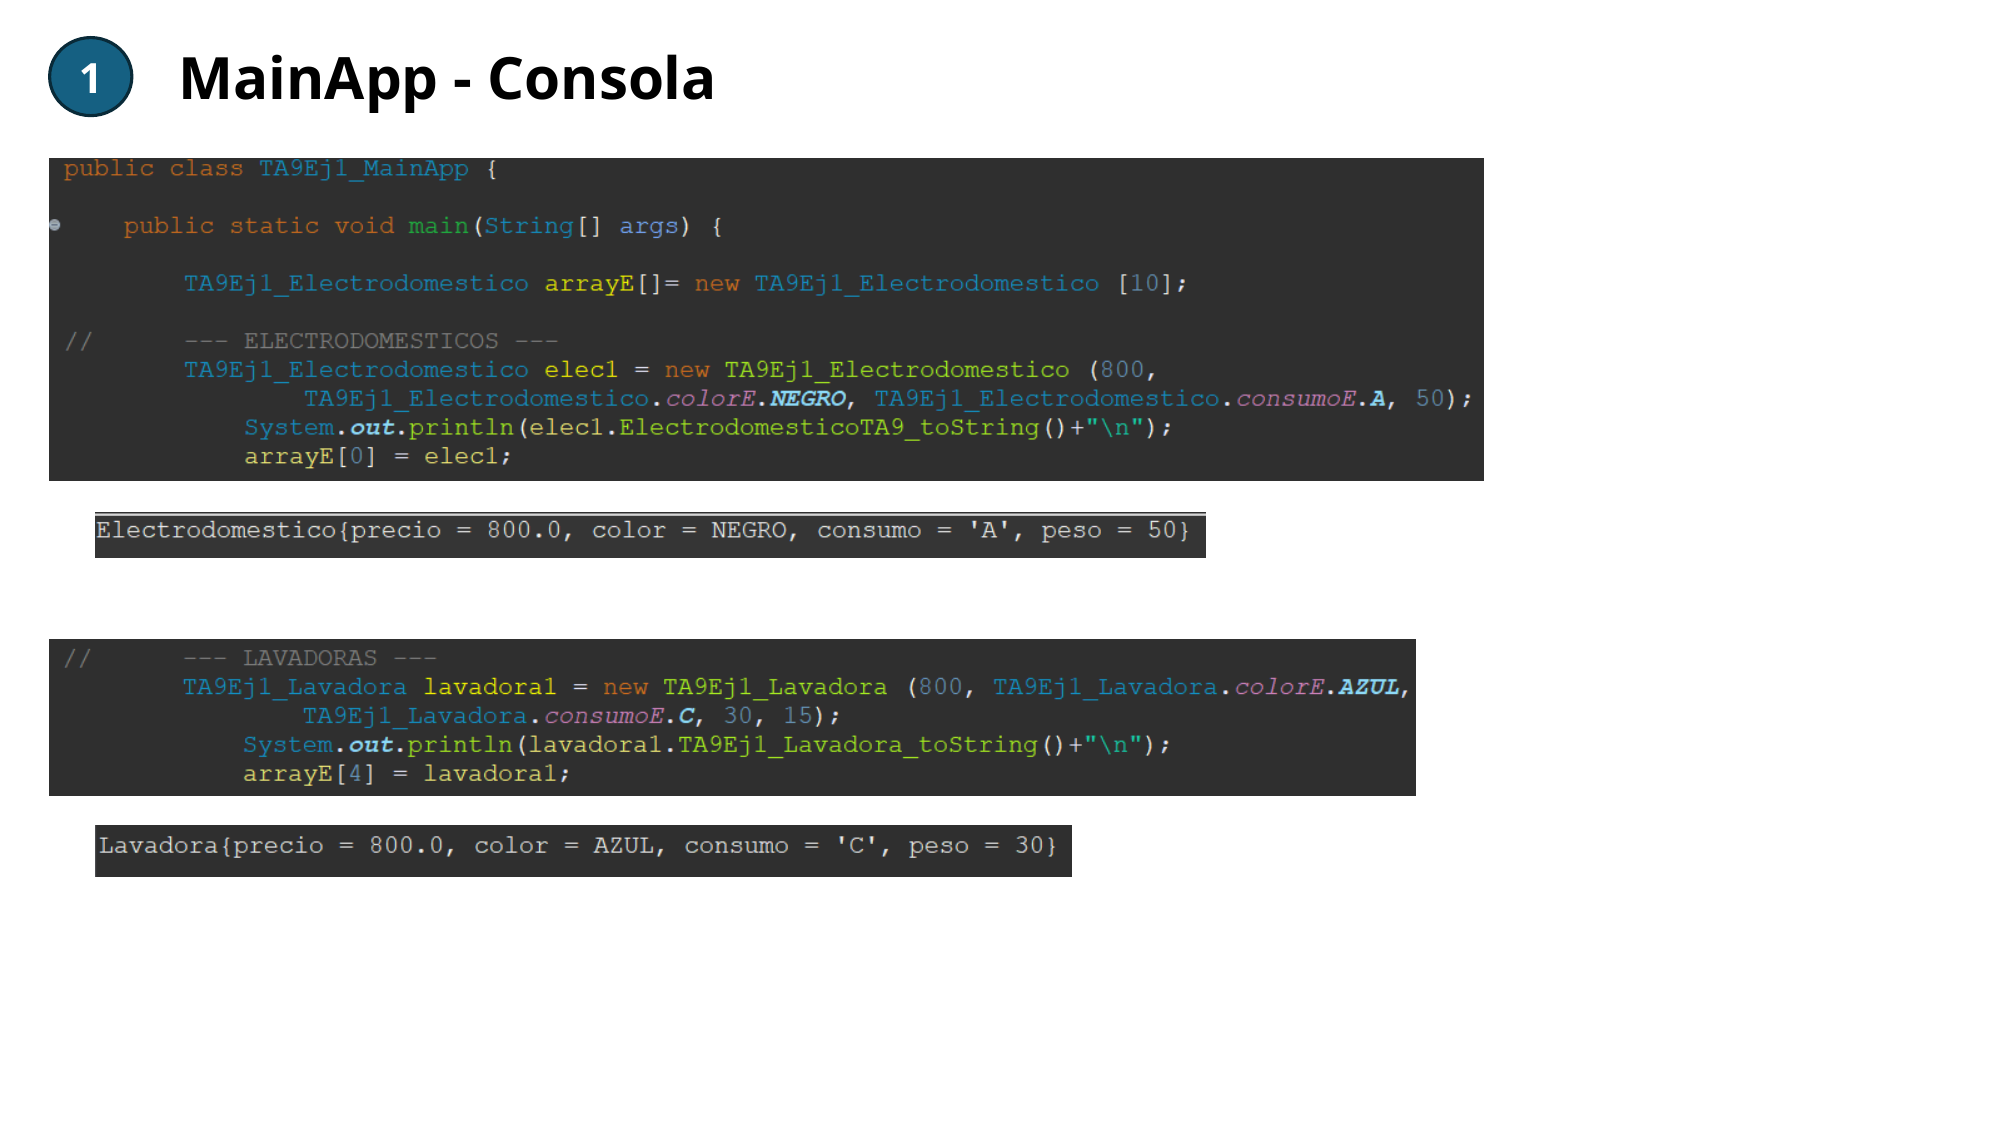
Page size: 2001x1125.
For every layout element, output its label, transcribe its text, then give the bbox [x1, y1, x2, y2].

picture [94, 825, 1072, 878]
picture [49, 157, 1484, 482]
picture [49, 638, 1417, 796]
picture [94, 512, 1206, 559]
text_box 1 [48, 35, 134, 118]
text_box MainApp - Consola [163, 33, 795, 119]
